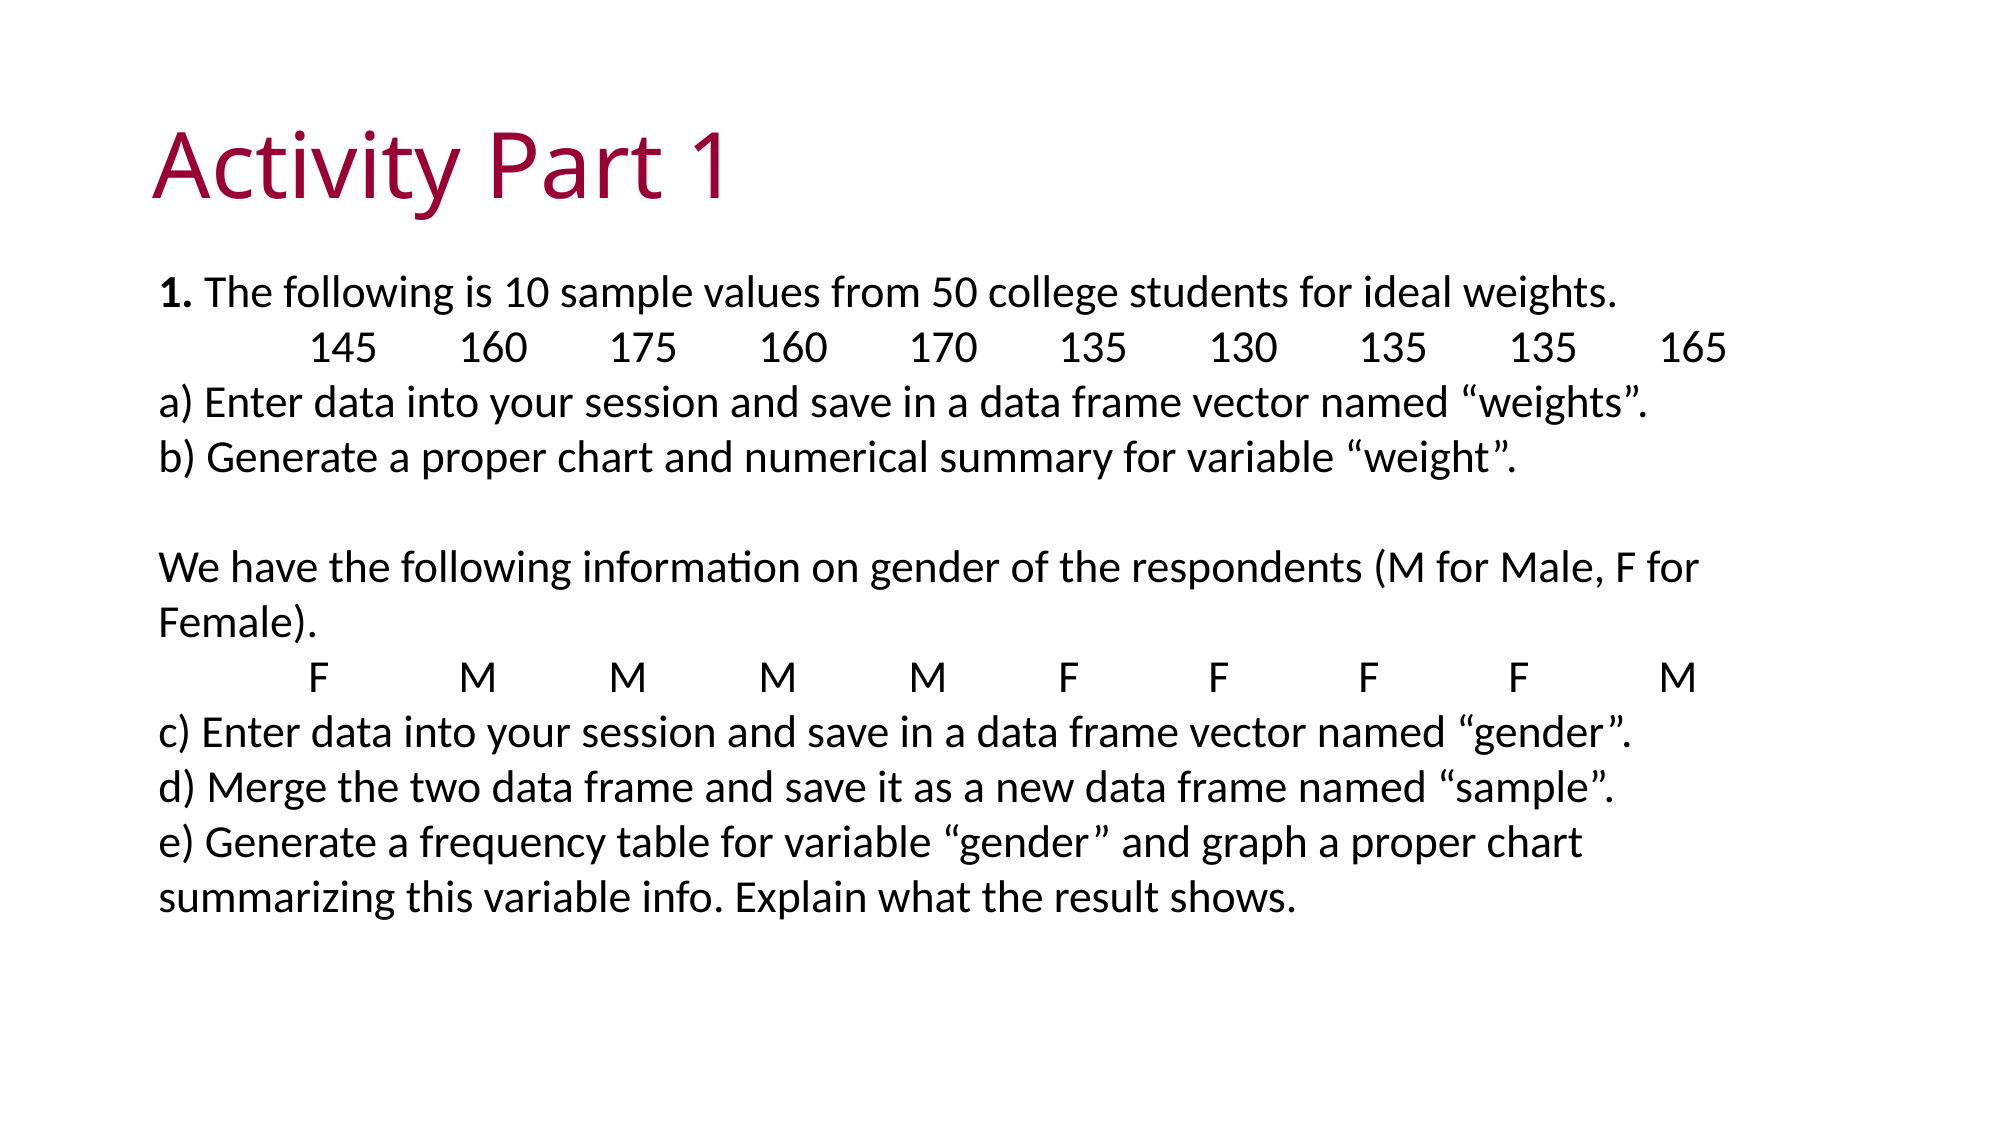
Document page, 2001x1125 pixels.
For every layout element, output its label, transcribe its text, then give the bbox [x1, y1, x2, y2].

text_box 1. The following is 10 sample values from 50 college students for ideal weights. 145 160 175 160 170 135 130 135 135 165 a) Enter data into your session and save in a data frame vector named “weights”. b) Generate a proper chart and numerical summary for variable “weight”. We have the following information on gender of the respondents (M for Male, F for Female). F M M M M F F F F M c) Enter data into your session and save in a data frame vector named “gender”. d) Merge the two data frame and save it as a new data frame named “sample”. e) Generate a frequency table for variable “gender” and graph a proper chart summarizing this variable info. Explain what the result shows. [143, 254, 1845, 930]
title Activity Part 1 [137, 59, 1863, 278]
